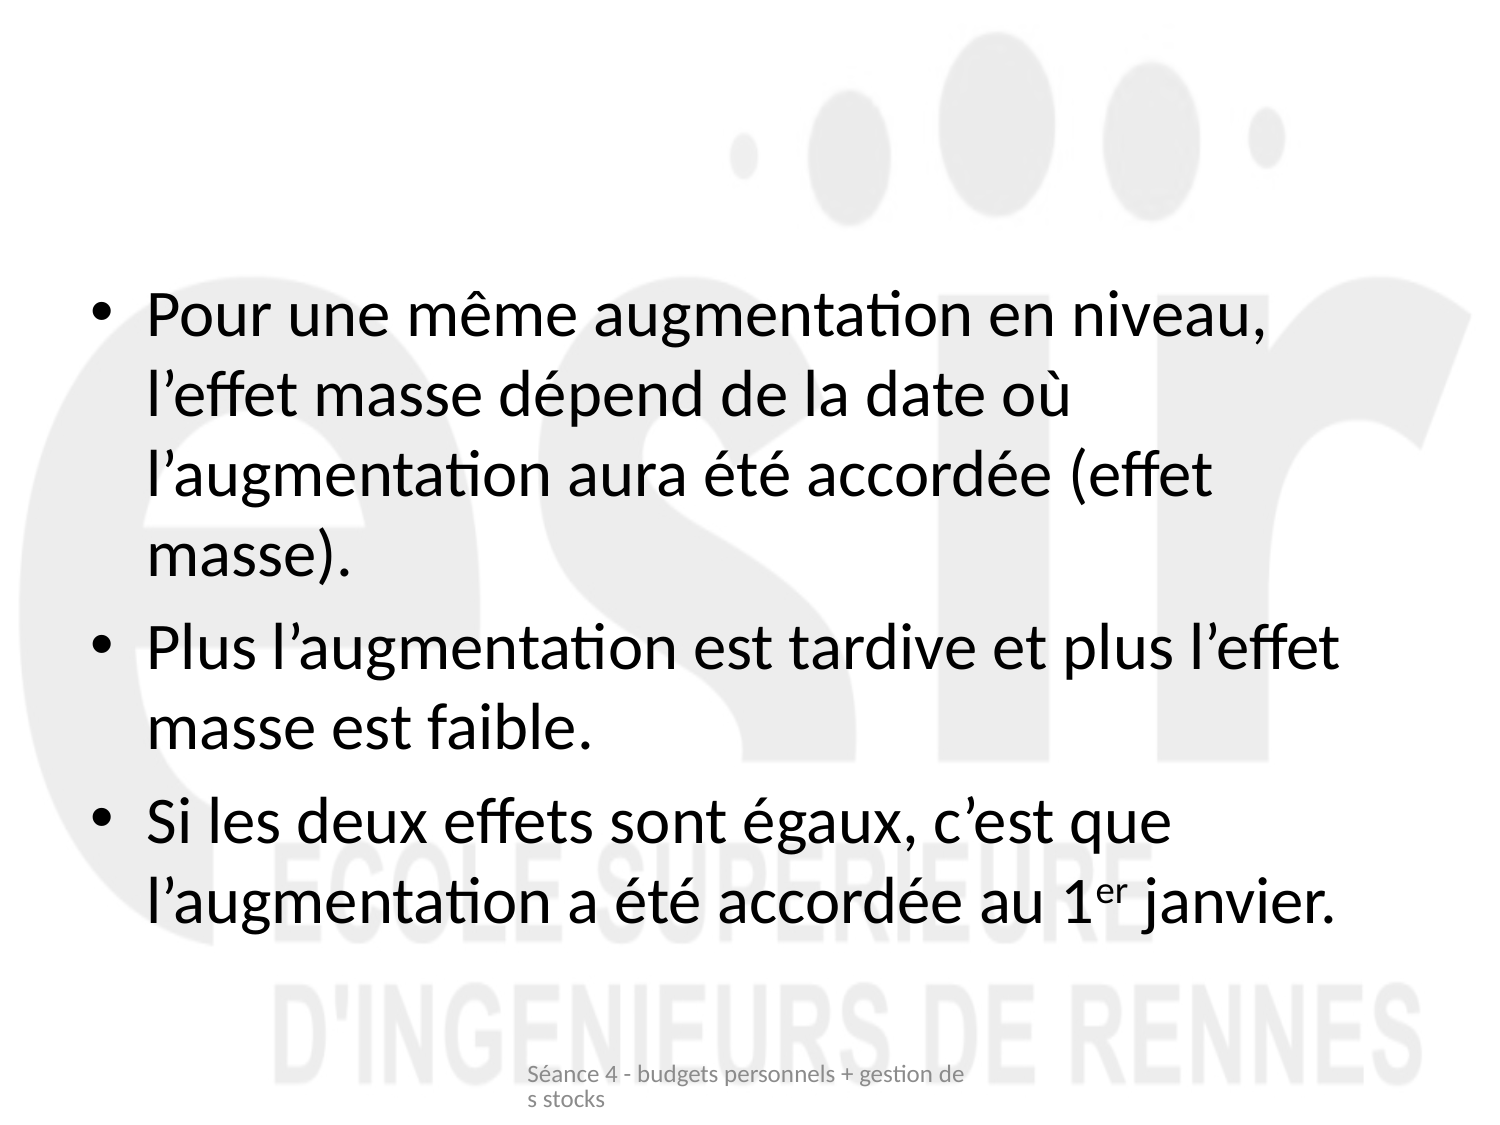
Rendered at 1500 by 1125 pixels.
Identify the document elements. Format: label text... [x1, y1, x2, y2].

footer Séance 4 - budgets personnels + gestion des stocks [512, 1042, 988, 1103]
list Pour une même augmentation en niveau, l’effet masse dépend de la date où l’augmentation aura été accordée (effet masse). Plus l’augmentation est tardive et plus l’effet masse est faible. Si les deux effets sont égaux, c’est que l’augmentation a été accordée au 1er janvier. [75, 262, 1425, 1005]
